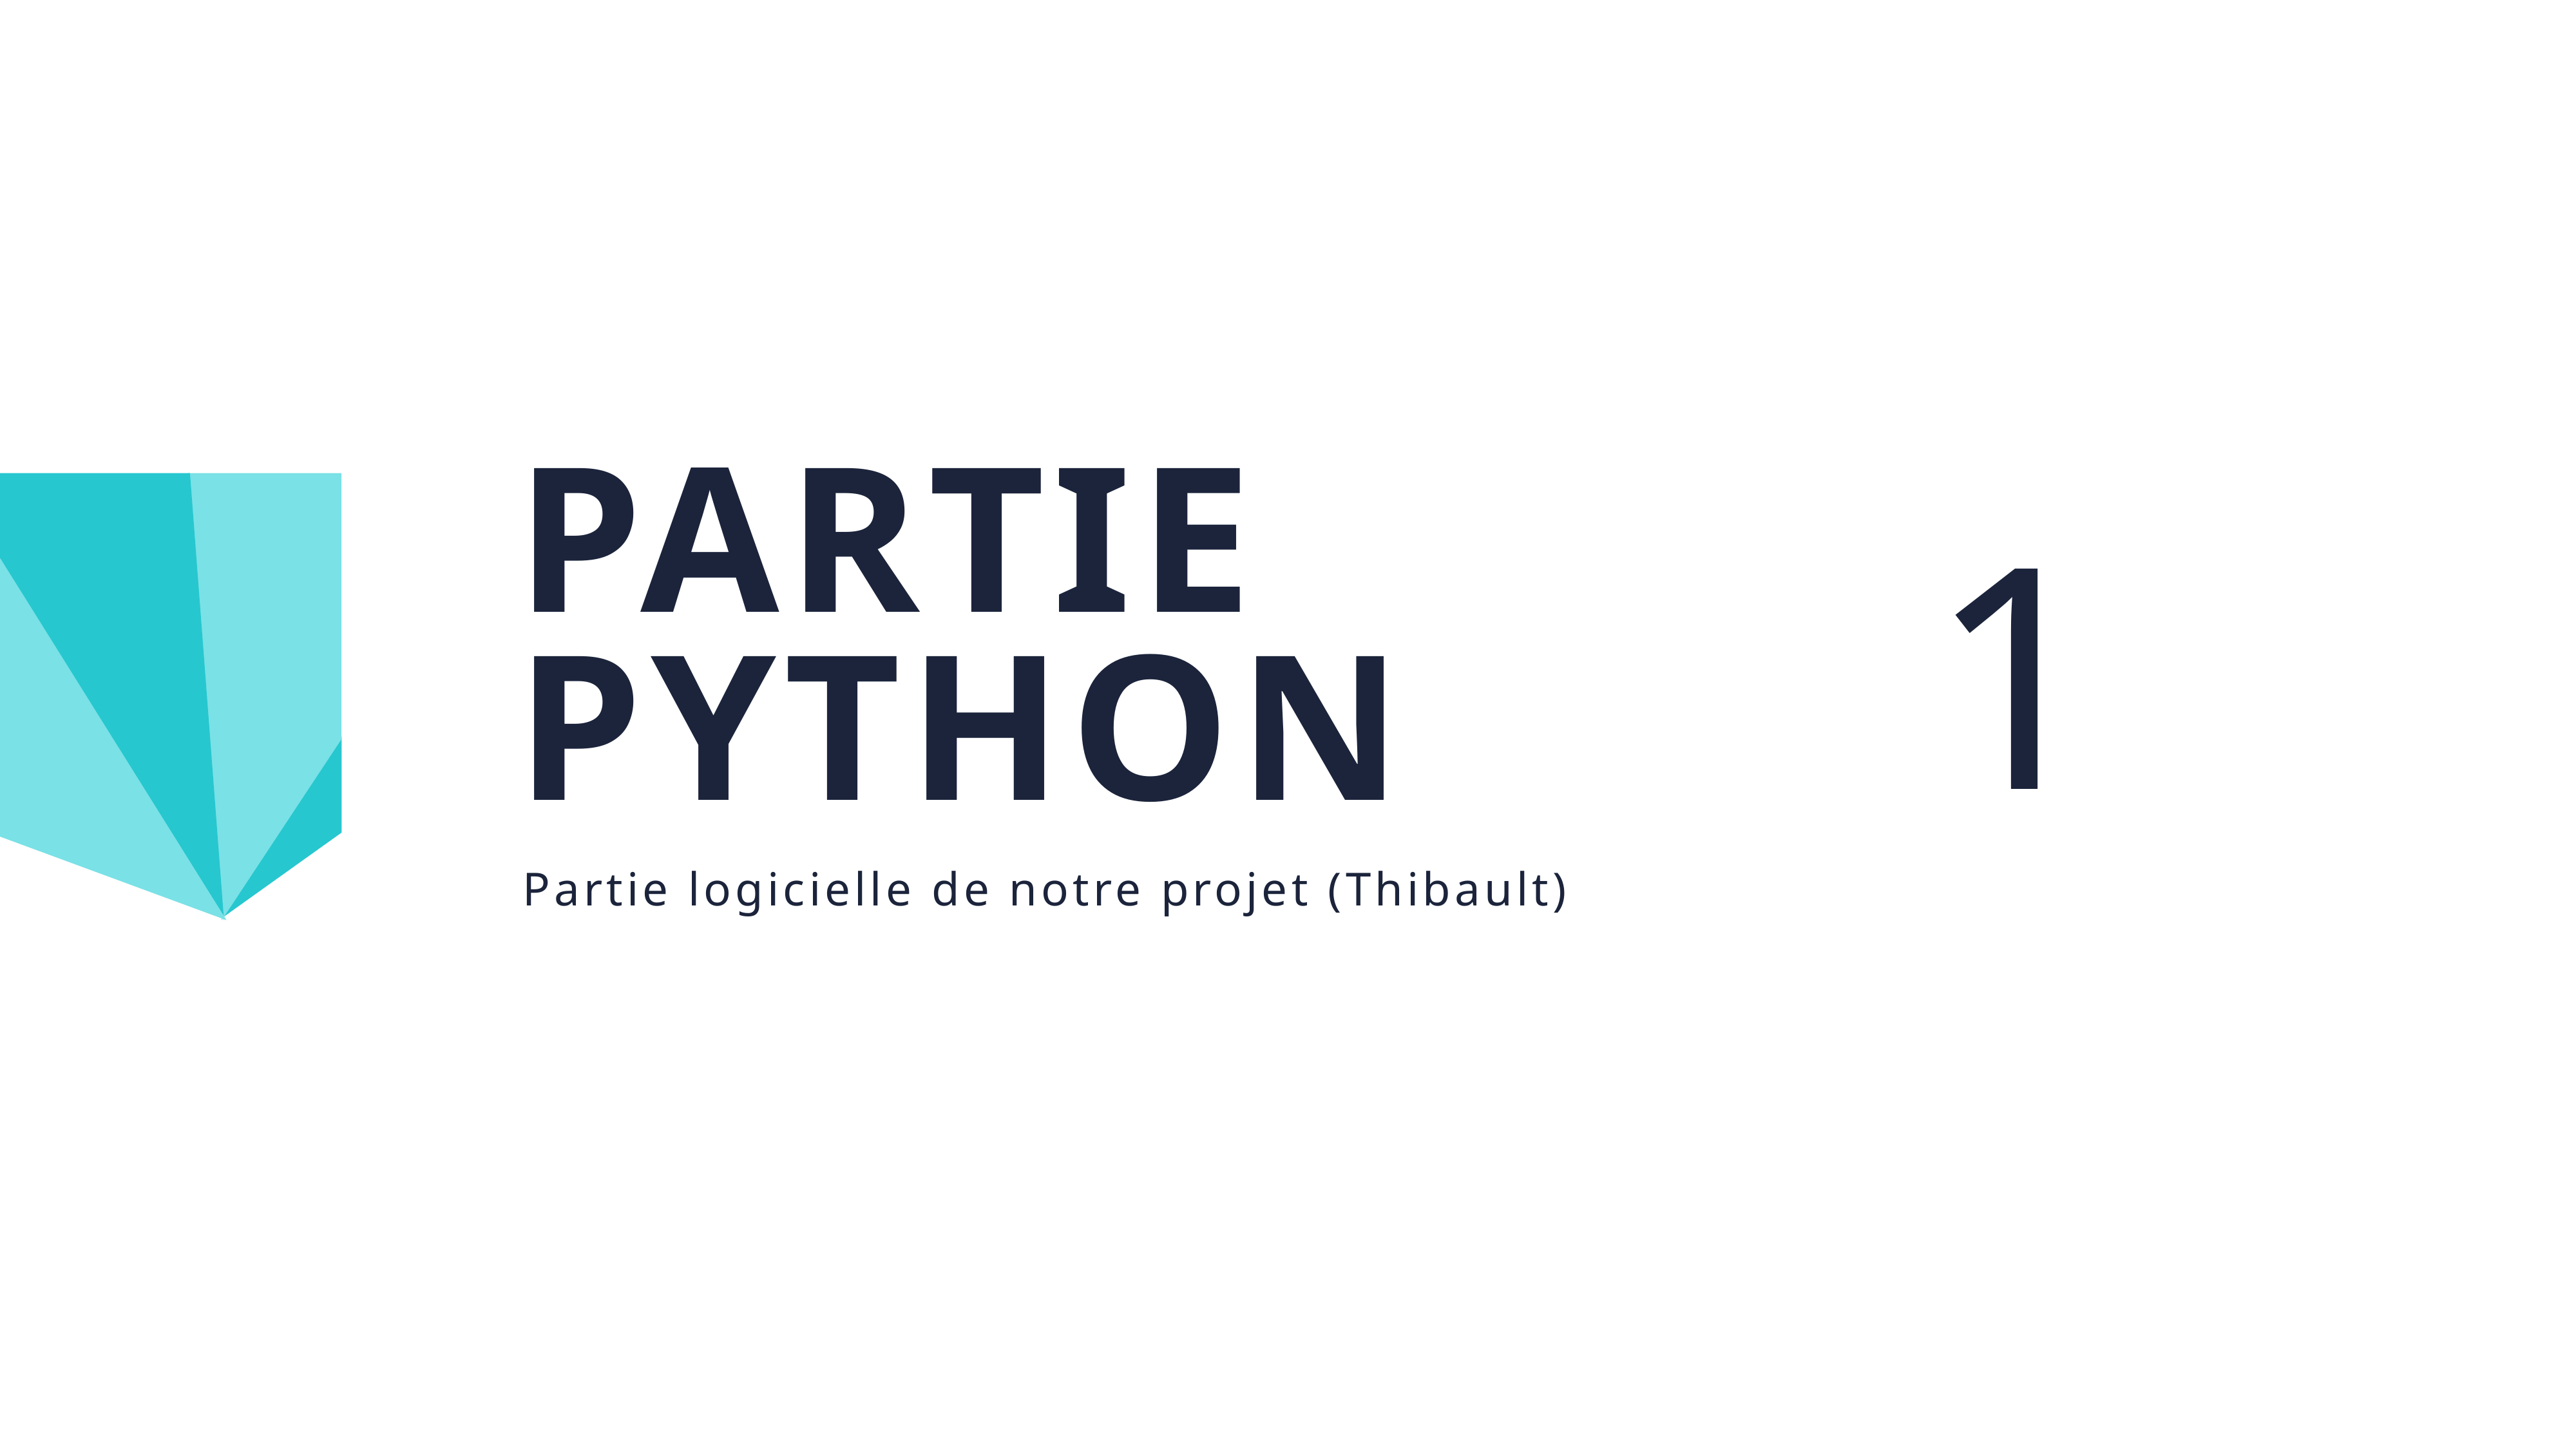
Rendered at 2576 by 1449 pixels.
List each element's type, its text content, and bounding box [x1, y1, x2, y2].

text_box PARTIE PYTHON [506, 459, 1413, 845]
text_box 1 [1918, 476, 2115, 856]
text_box Partie logicielle de notre projet (Thibault) [513, 855, 1579, 920]
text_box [0, 473, 342, 920]
